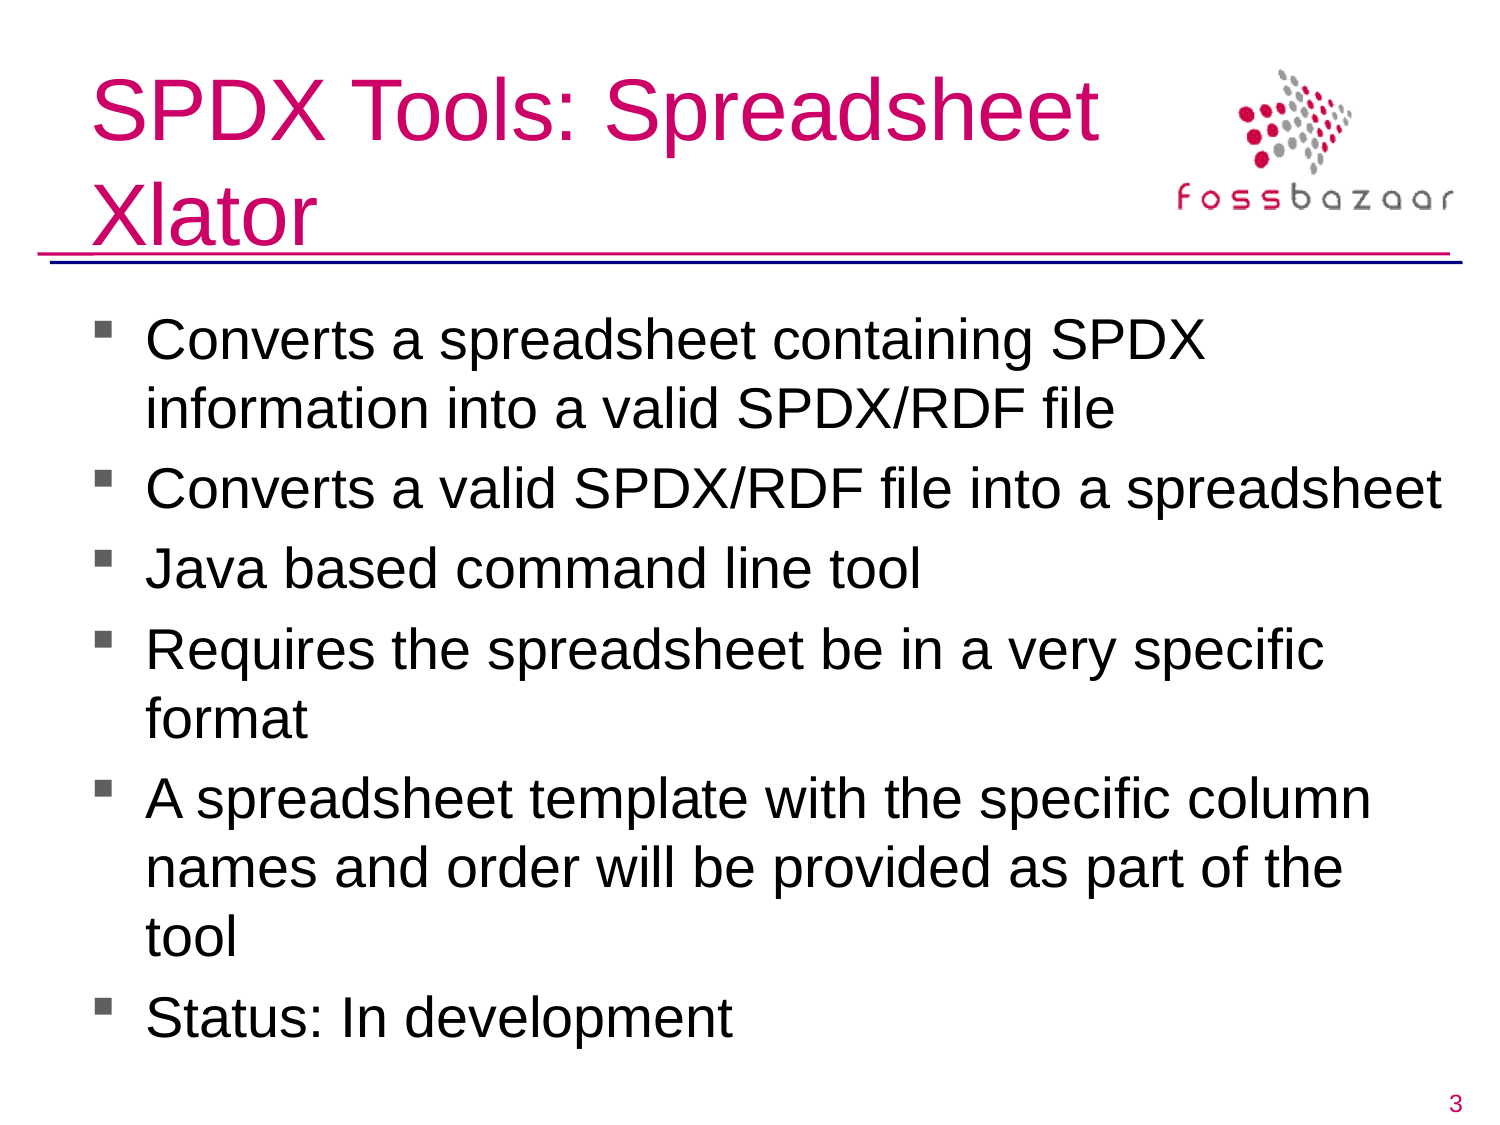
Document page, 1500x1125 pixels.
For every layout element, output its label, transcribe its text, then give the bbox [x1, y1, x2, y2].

list Converts a spreadsheet containing SPDX information into a valid SPDX/RDF file Converts a valid SPDX/RDF file into a spreadsheet Java based command line tool Requires the spreadsheet be in a very specific format A spreadsheet template with the specific column names and order will be provided as part of the tool Status: In development [74, 294, 1463, 1088]
title SPDX Tools: Spreadsheet Xlator [74, 45, 1163, 273]
picture [1175, 68, 1457, 210]
